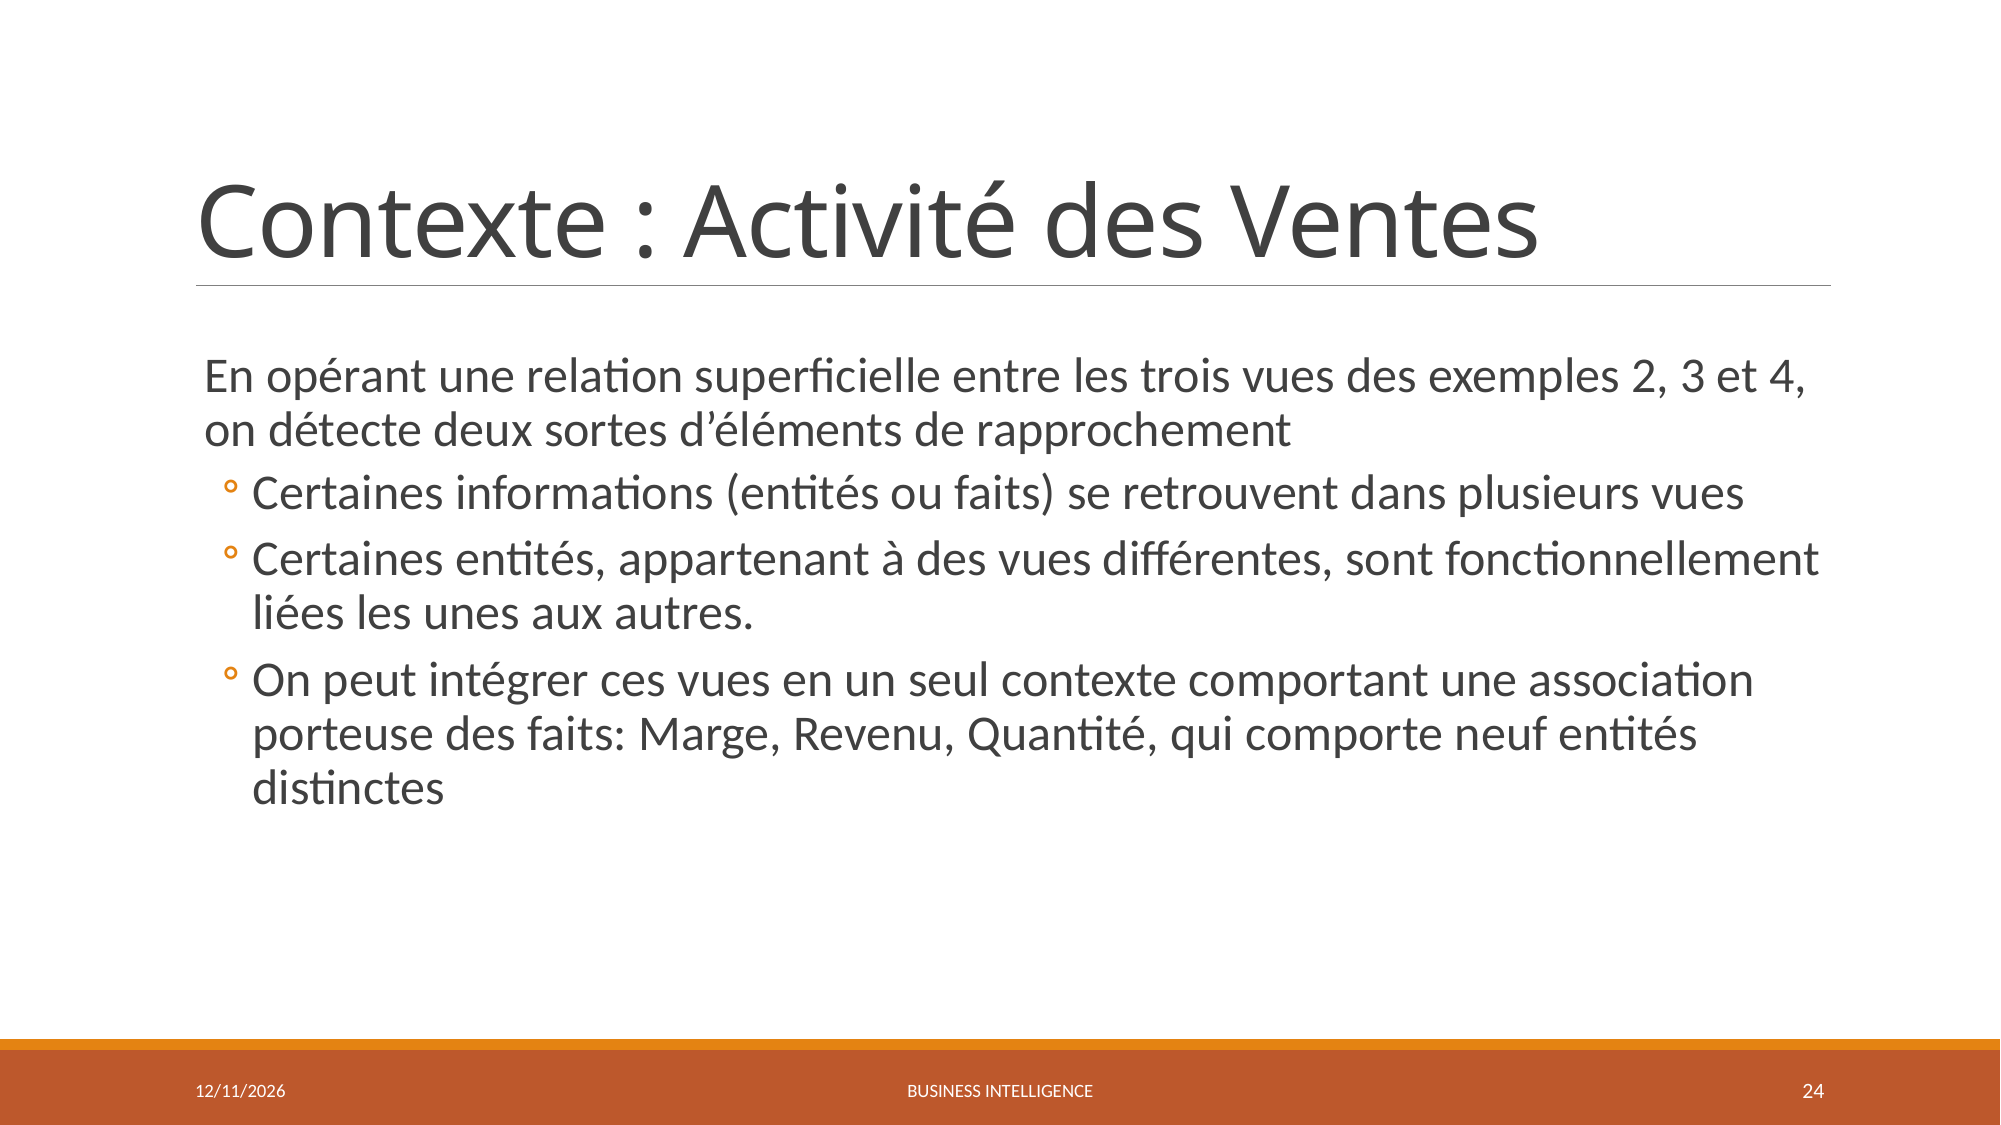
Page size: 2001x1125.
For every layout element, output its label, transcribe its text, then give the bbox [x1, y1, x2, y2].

footer Business Intelligence [604, 1059, 1396, 1120]
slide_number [180, 1059, 586, 1120]
list En opérant une relation superficielle entre les trois vues des exemples 2, 3 et 4, on détecte deux sortes d’éléments de rapprochement Certaines informations (entités ou faits) se retrouvent dans plusieurs vues Certaines entités, appartenant à des vues différentes, sont fonctionnellement liées les unes aux autres. On peut intégrer ces vues en un seul contexte comportant une association porteuse des faits: Marge, Revenu, Quantité, qui comporte neuf entités distinctes [189, 342, 1827, 968]
title Contexte : Activité des Ventes [180, 47, 1830, 285]
slide_number 24 [1624, 1059, 1840, 1120]
